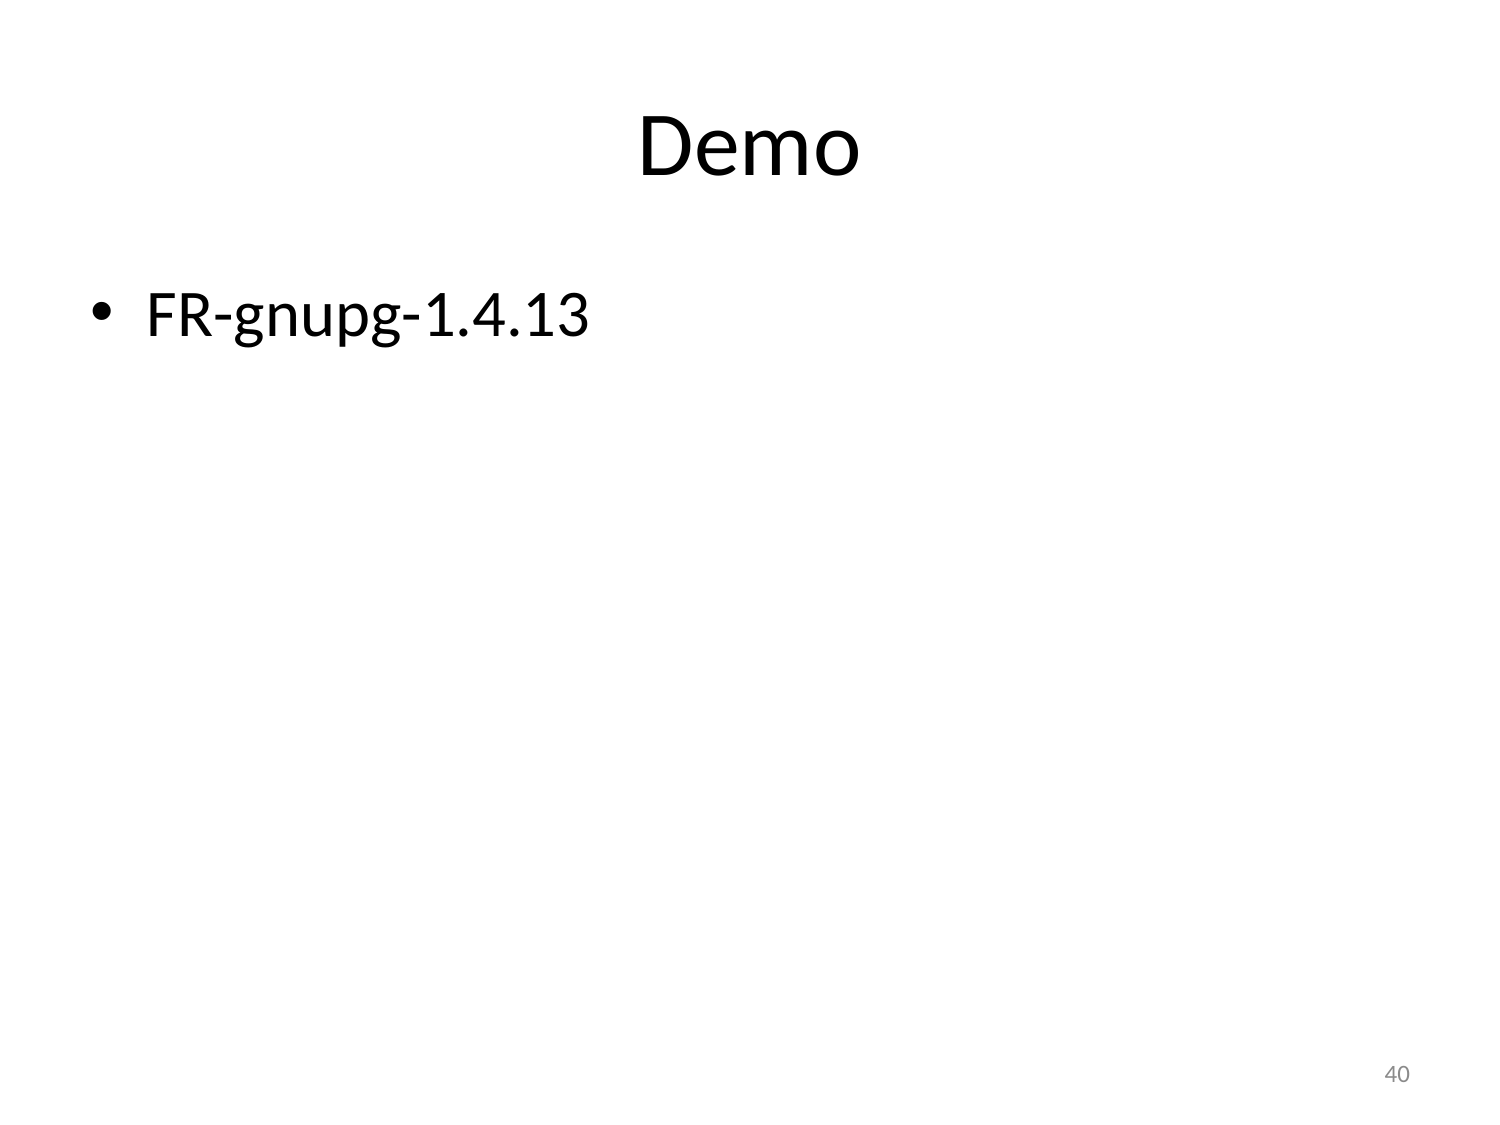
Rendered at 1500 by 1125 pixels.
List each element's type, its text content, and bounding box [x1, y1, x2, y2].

slide_number 40 [1074, 1042, 1425, 1103]
list FR-gnupg-1.4.13 [75, 262, 1425, 1005]
title Demo [75, 45, 1425, 233]
